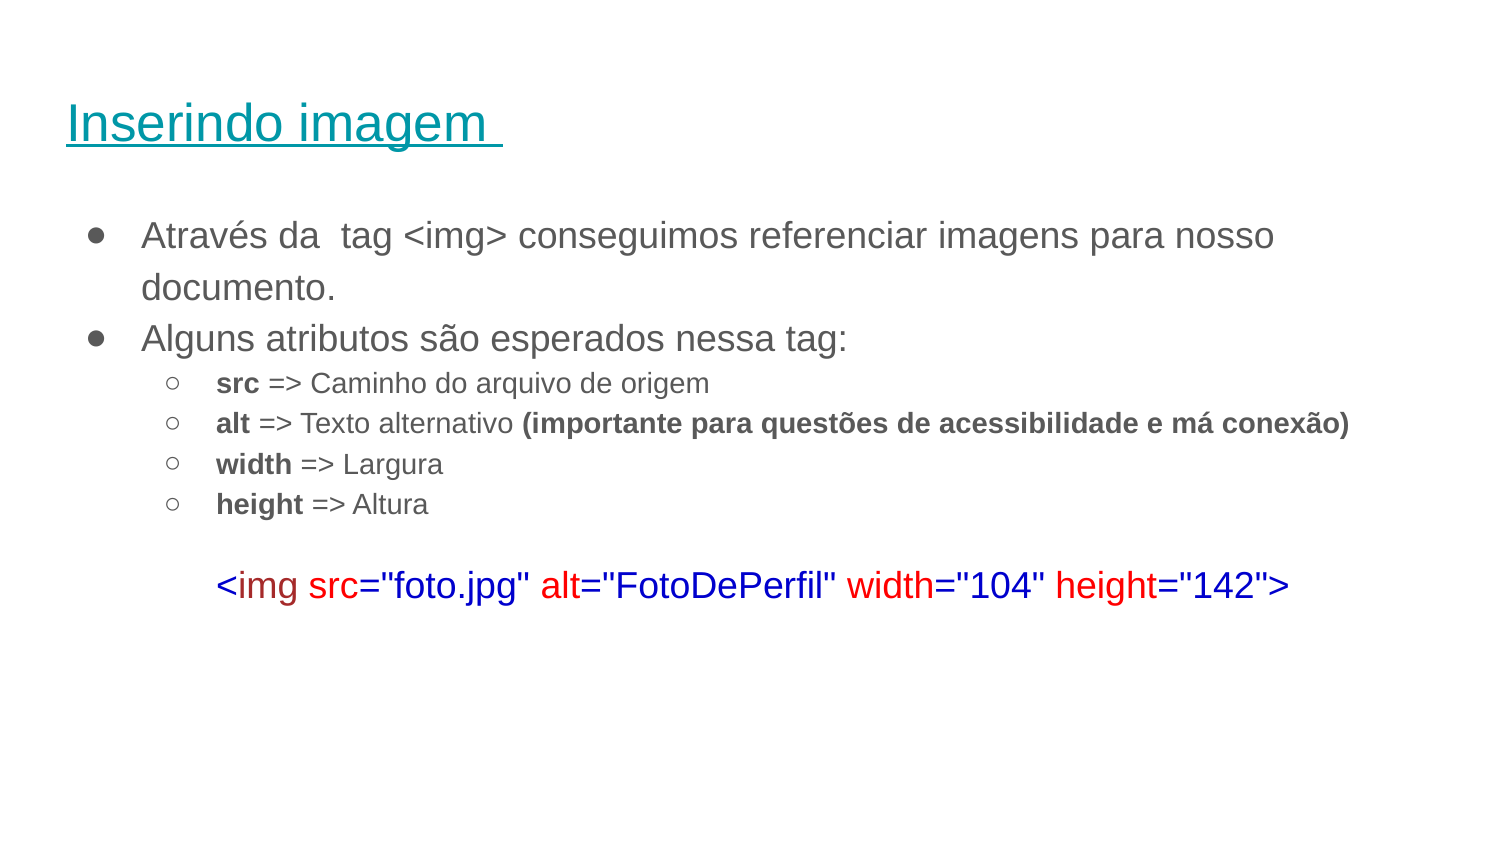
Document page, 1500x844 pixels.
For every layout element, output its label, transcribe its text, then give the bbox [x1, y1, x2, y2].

list Através da tag <img> conseguimos referenciar imagens para nosso documento. Alguns atributos são esperados nessa tag: src => Caminho do arquivo de origem alt => Texto alternativo (importante para questões de acessibilidade e má conexão) width => Largura height => Altura <img src="foto.jpg" alt="FotoDePerfil" width="104" height="142"> [51, 189, 1449, 750]
title Inserindo imagem [51, 72, 1449, 167]
